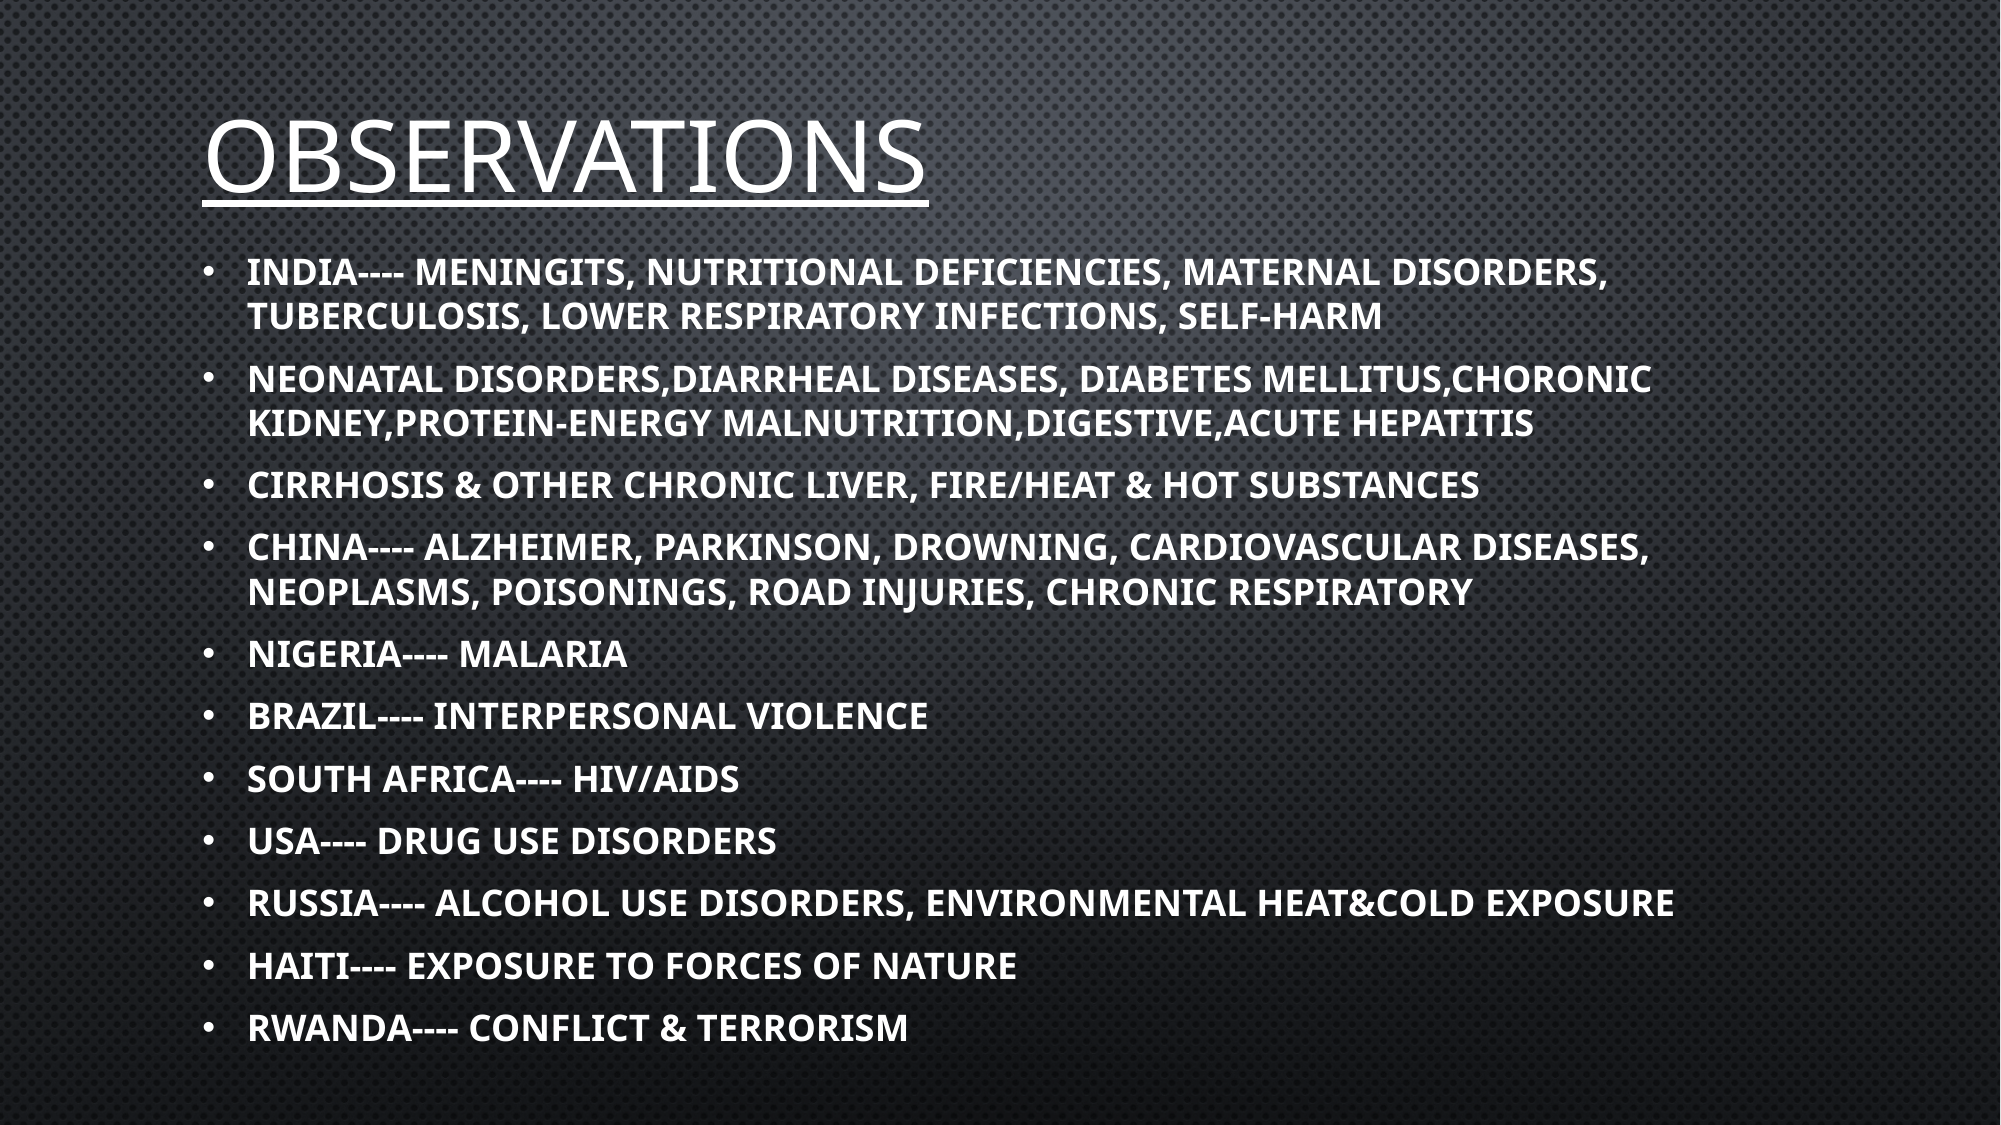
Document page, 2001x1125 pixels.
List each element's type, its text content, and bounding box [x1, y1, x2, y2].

list India---- Meningits, Nutritional Deficiencies, Maternal Disorders, Tuberculosis, Lower Respiratory Infections, Self-harm Neonatal Disorders,Diarrheal Diseases, Diabetes Mellitus,Choronic kidney,Protein-energy malnutrition,Digestive,Acute Hepatitis Cirrhosis & other chronic liver, Fire/heat & hot substances China---- Alzheimer, Parkinson, Drowning, Cardiovascular Diseases, Neoplasms, Poisonings, Road injuries, Chronic respiratory Nigeria---- Malaria Brazil---- Interpersonal Violence South Africa---- HIV/AIDS USA---- Drug use Disorders Russia---- Alcohol use Disorders, Environmental Heat&cold exposure Haiti---- Exposure to forces of nature Rwanda---- Conflict & Terrorism [187, 241, 1813, 1074]
title Observations [187, 63, 1813, 241]
